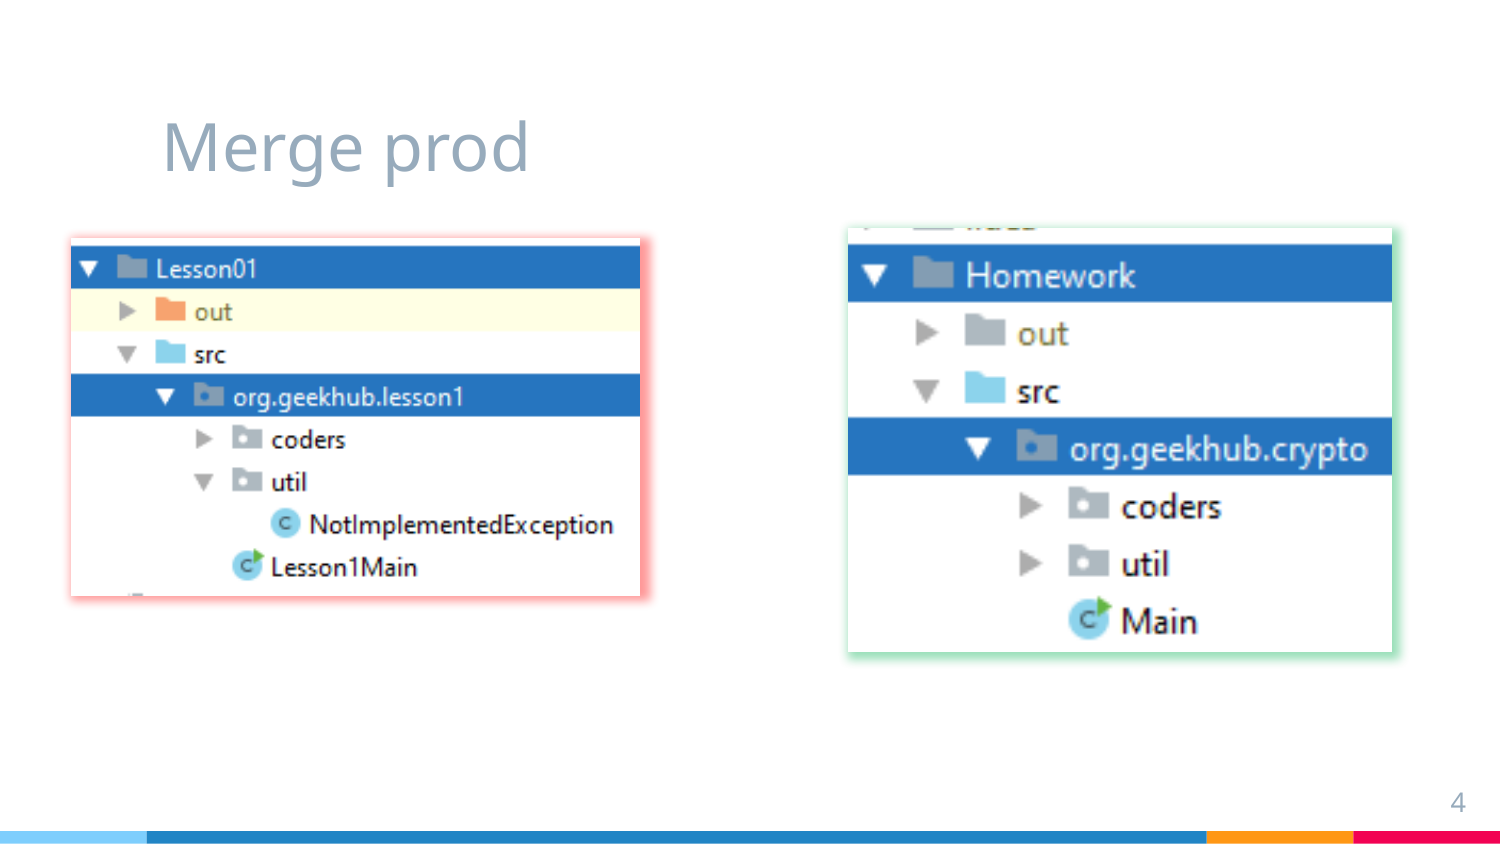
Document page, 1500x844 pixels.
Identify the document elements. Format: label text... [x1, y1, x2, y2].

picture [847, 228, 1392, 652]
picture [70, 238, 640, 596]
title Merge prod [146, 58, 1207, 200]
slide_number 4 [1391, 770, 1482, 822]
